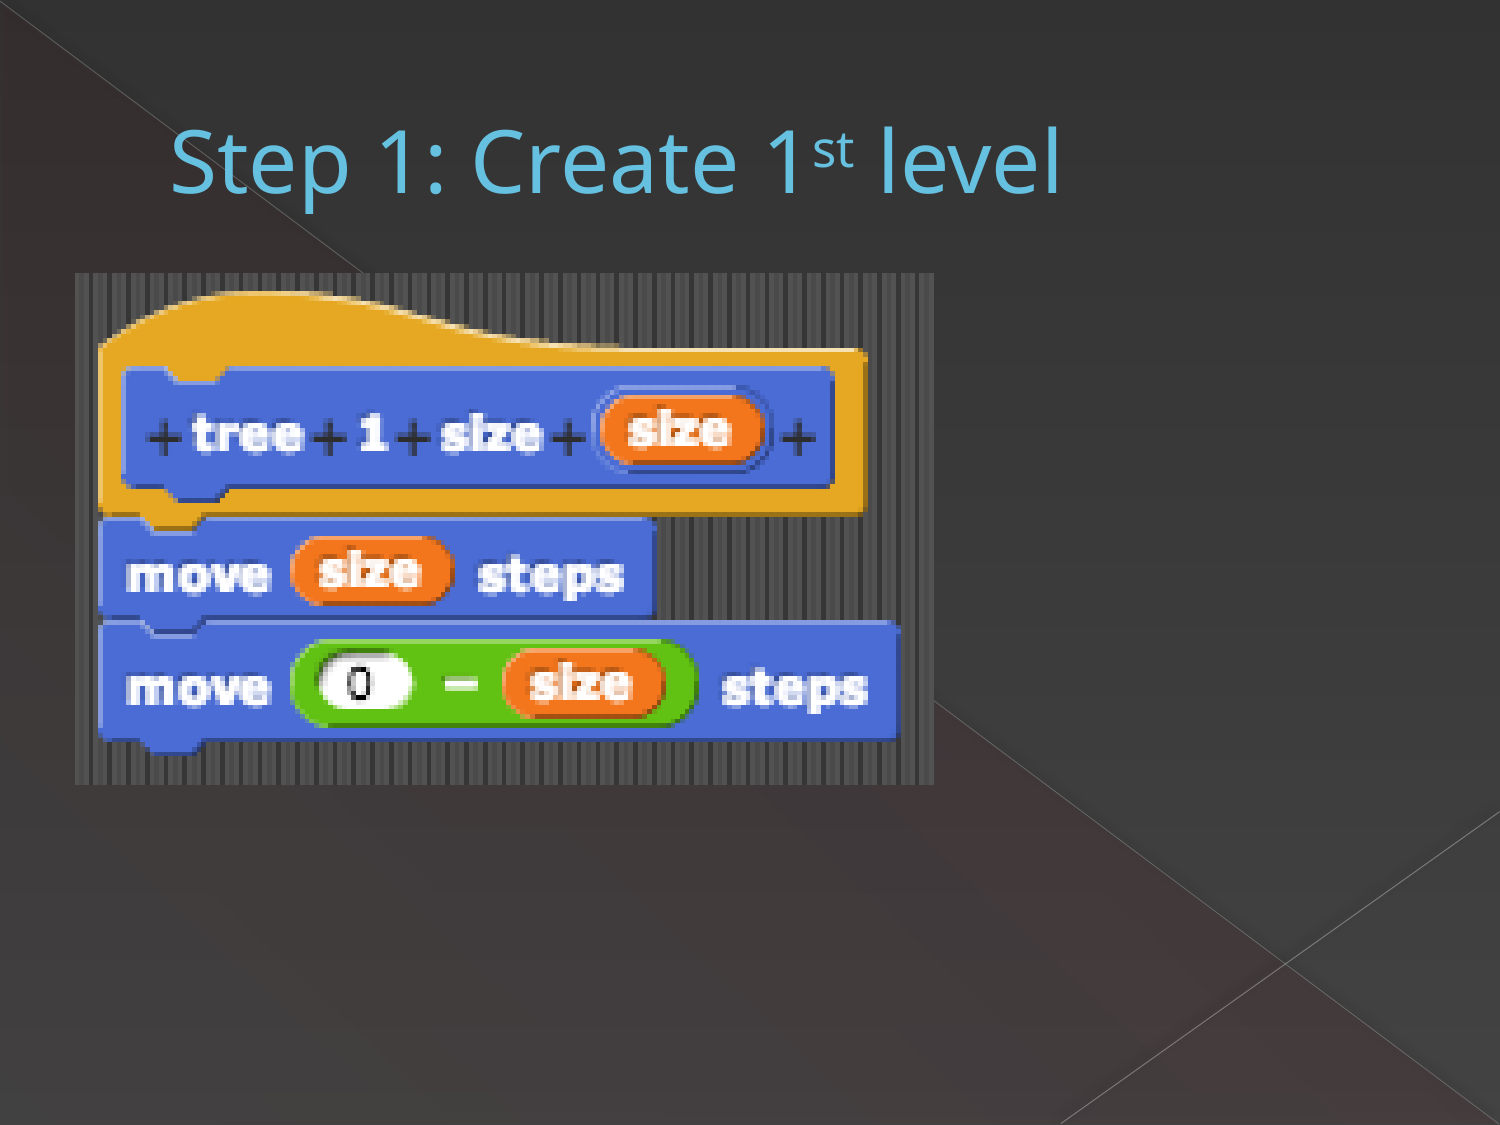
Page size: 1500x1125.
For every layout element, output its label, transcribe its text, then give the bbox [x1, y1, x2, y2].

picture [74, 273, 935, 786]
title Step 1: Create 1st level [75, 43, 1425, 274]
